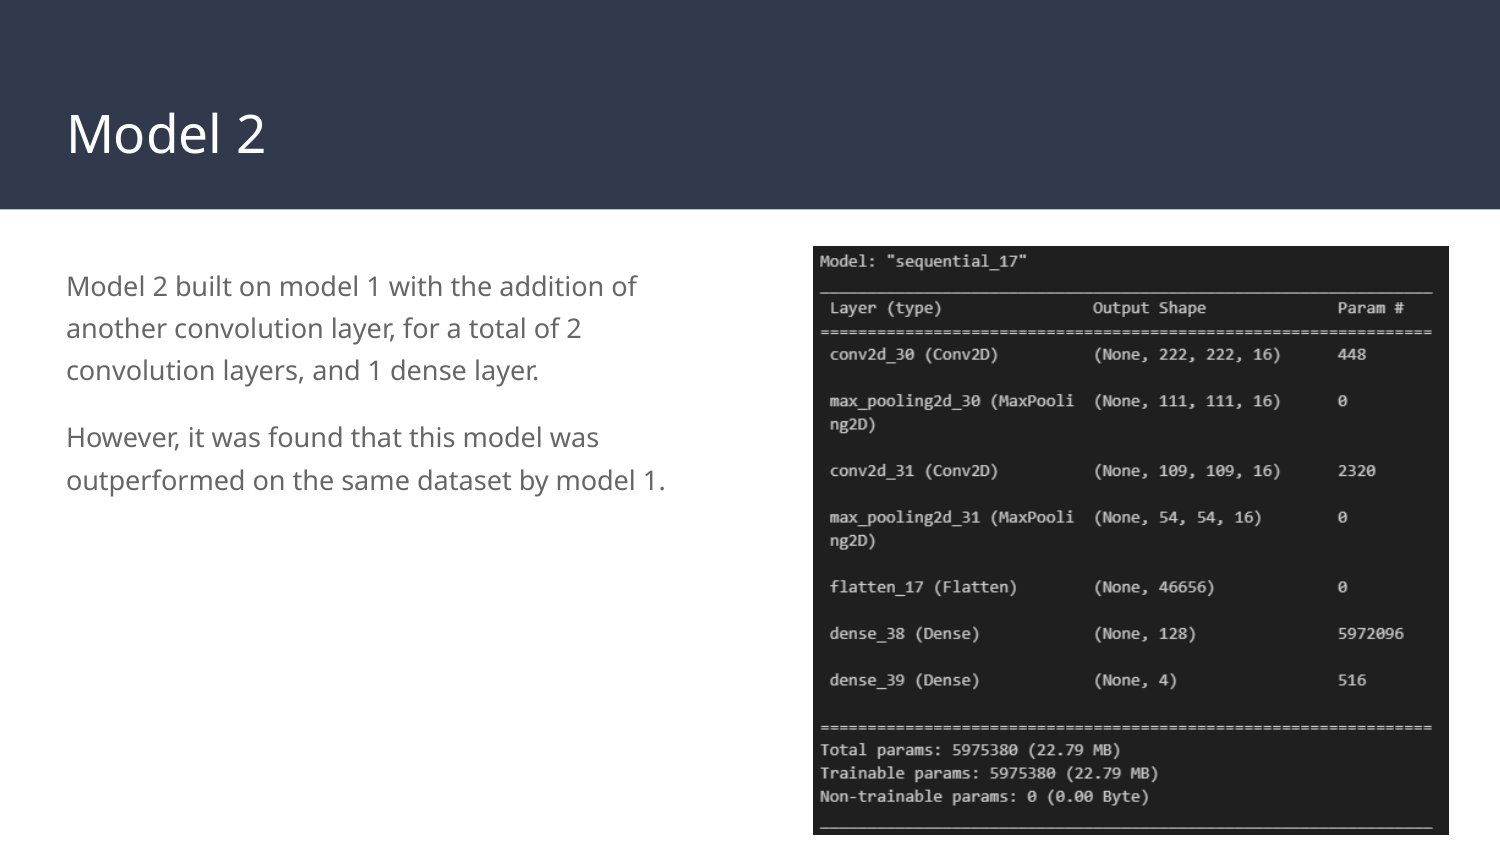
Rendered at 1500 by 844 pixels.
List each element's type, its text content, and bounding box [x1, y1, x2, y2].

list Model 2 built on model 1 with the addition of another convolution layer, for a total of 2 convolution layers, and 1 dense layer. However, it was found that this model was outperformed on the same dataset by model 1. [51, 247, 708, 752]
picture [813, 246, 1450, 835]
title Model 2 [51, 82, 1449, 185]
